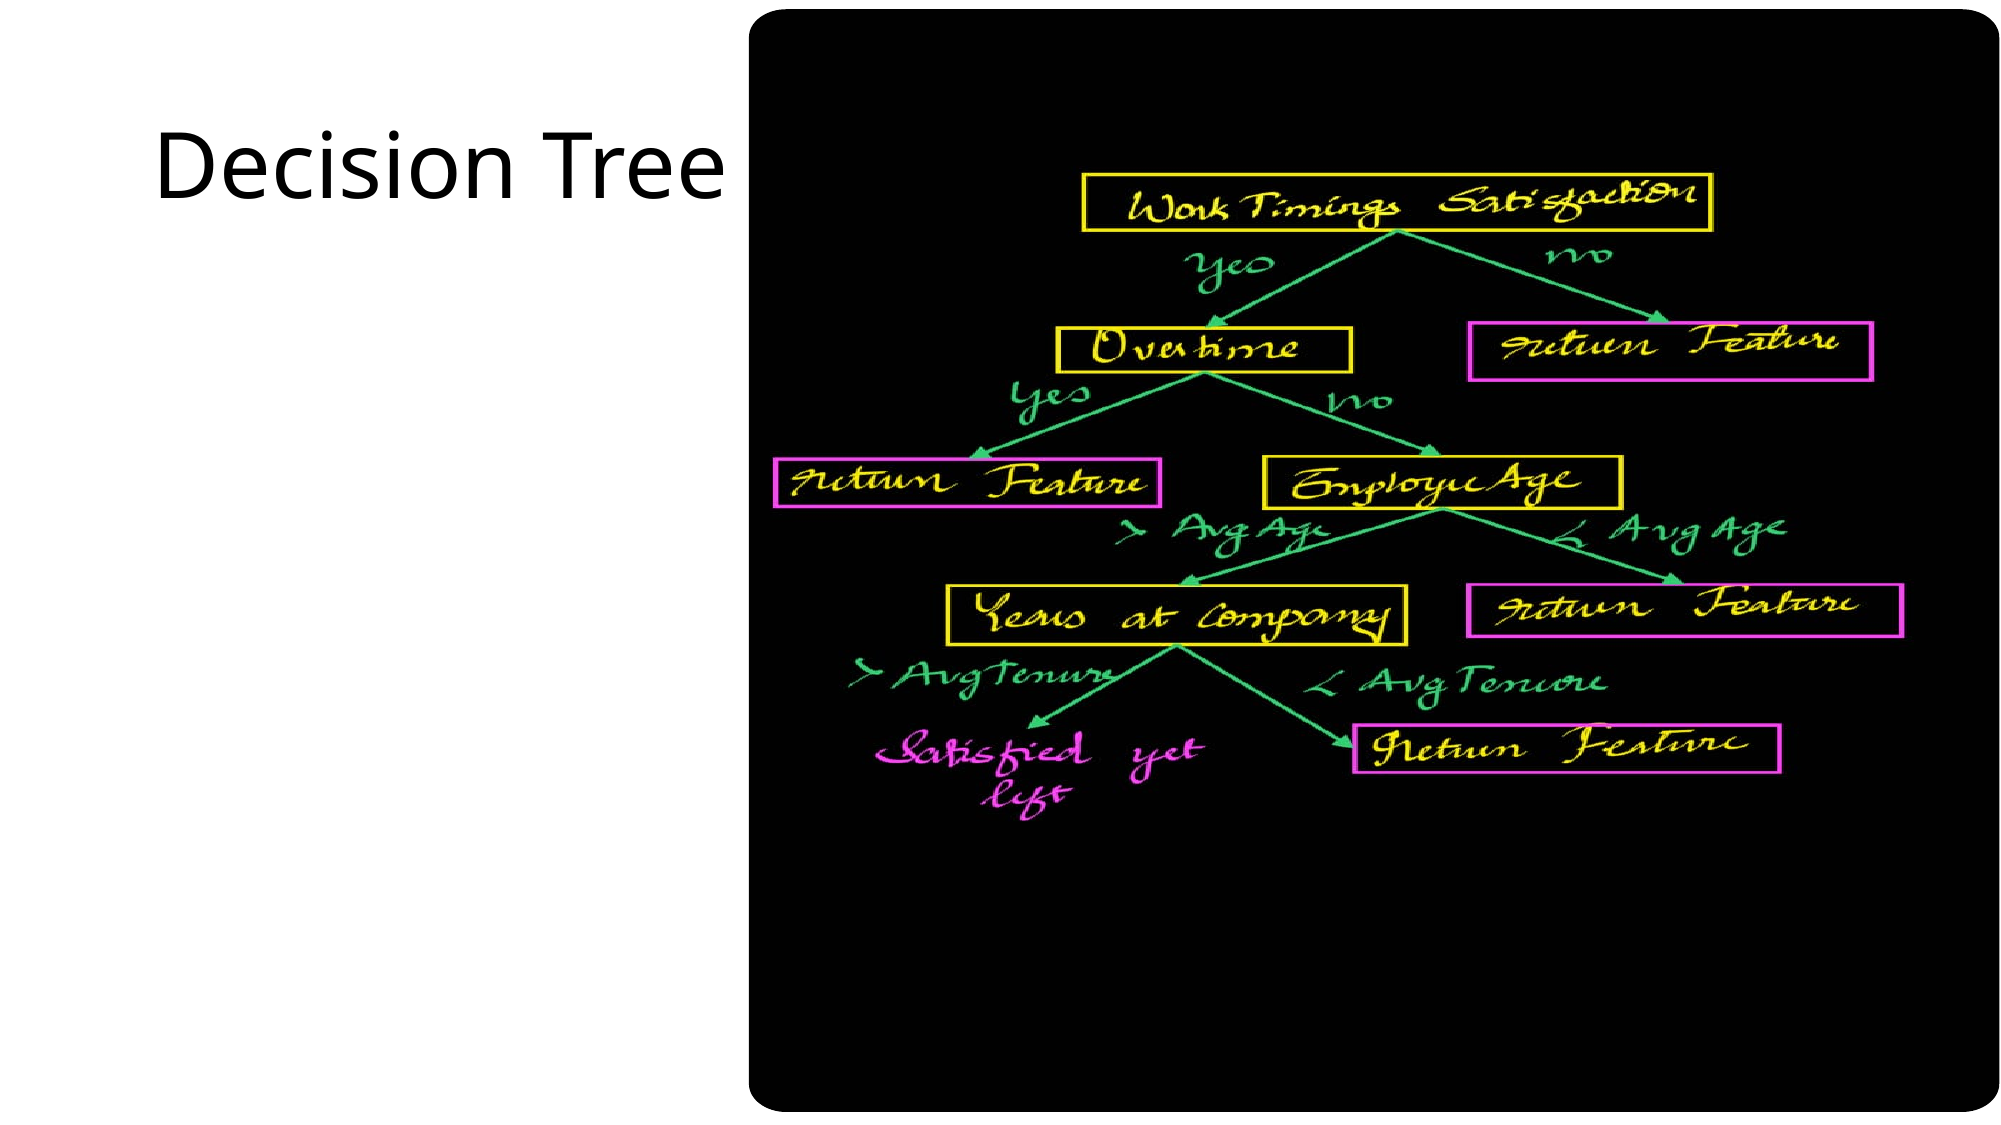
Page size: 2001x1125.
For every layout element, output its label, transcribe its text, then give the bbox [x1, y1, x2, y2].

title Decision Tree [137, 59, 748, 278]
picture [748, 9, 2000, 1112]
